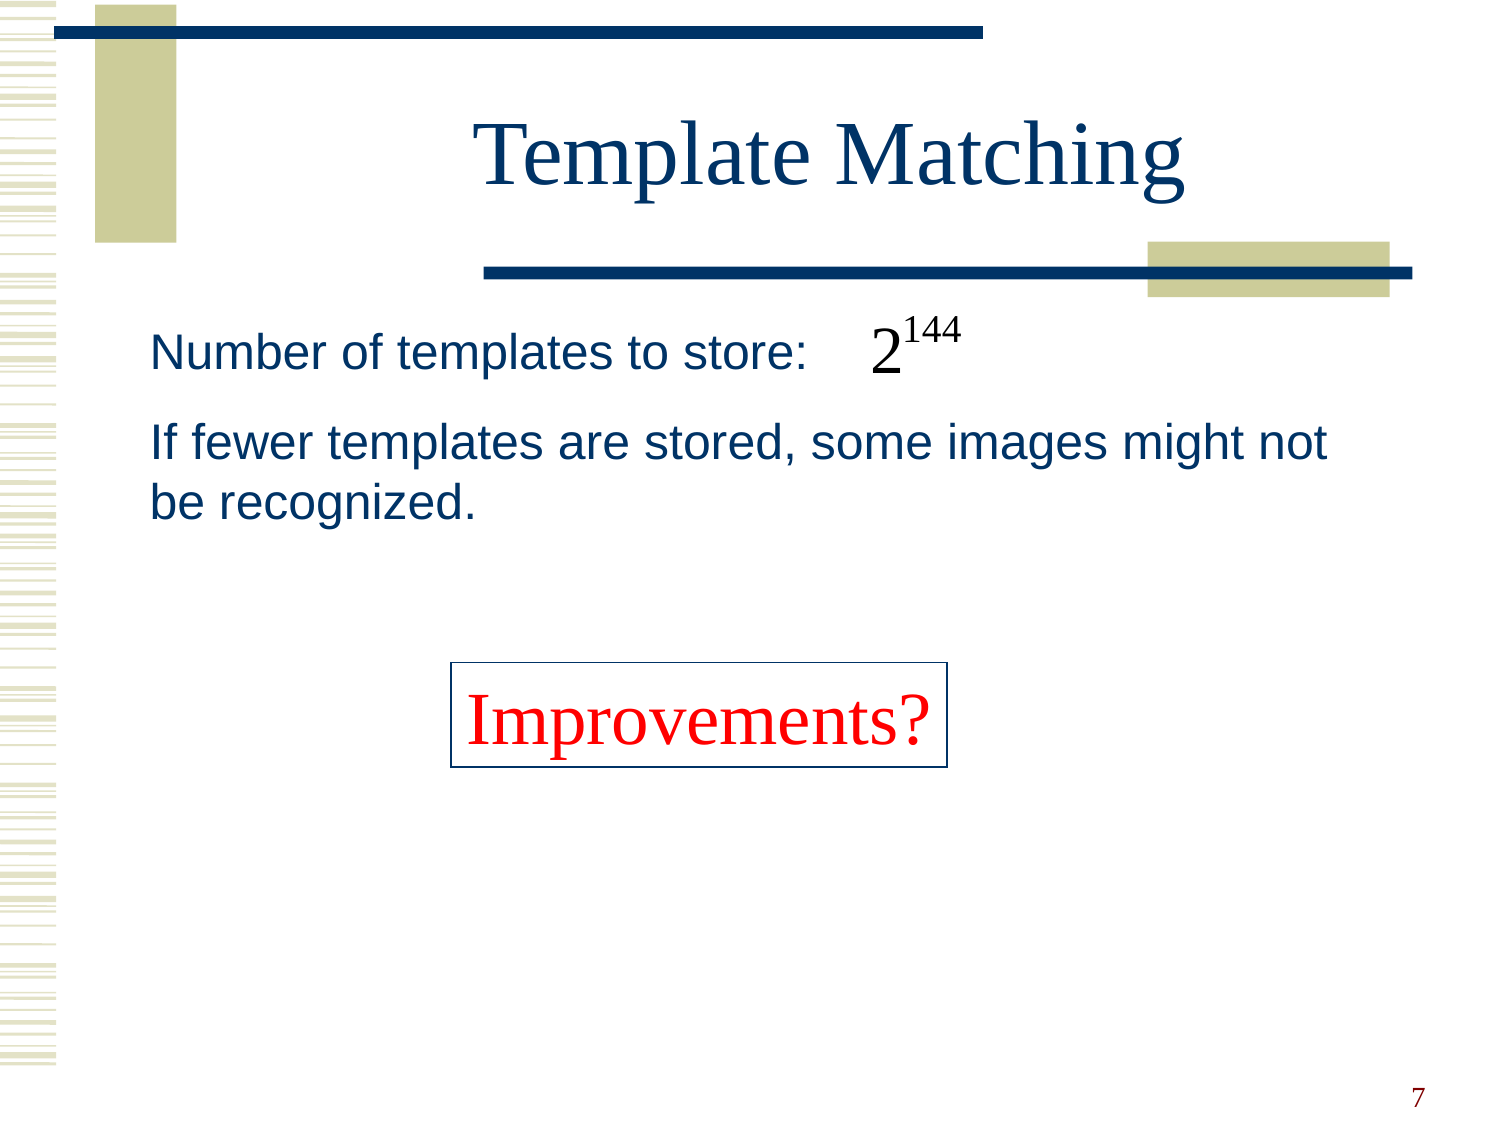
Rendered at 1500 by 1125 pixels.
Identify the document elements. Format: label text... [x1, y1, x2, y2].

text_box Improvements? [451, 662, 948, 768]
text_box If fewer templates are stored, some images might not be recognized. [134, 402, 1388, 538]
text_box Number of templates to store: [134, 312, 855, 388]
title Template Matching [224, 62, 1436, 251]
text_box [859, 299, 973, 385]
text_box 7 [1080, 1046, 1441, 1121]
